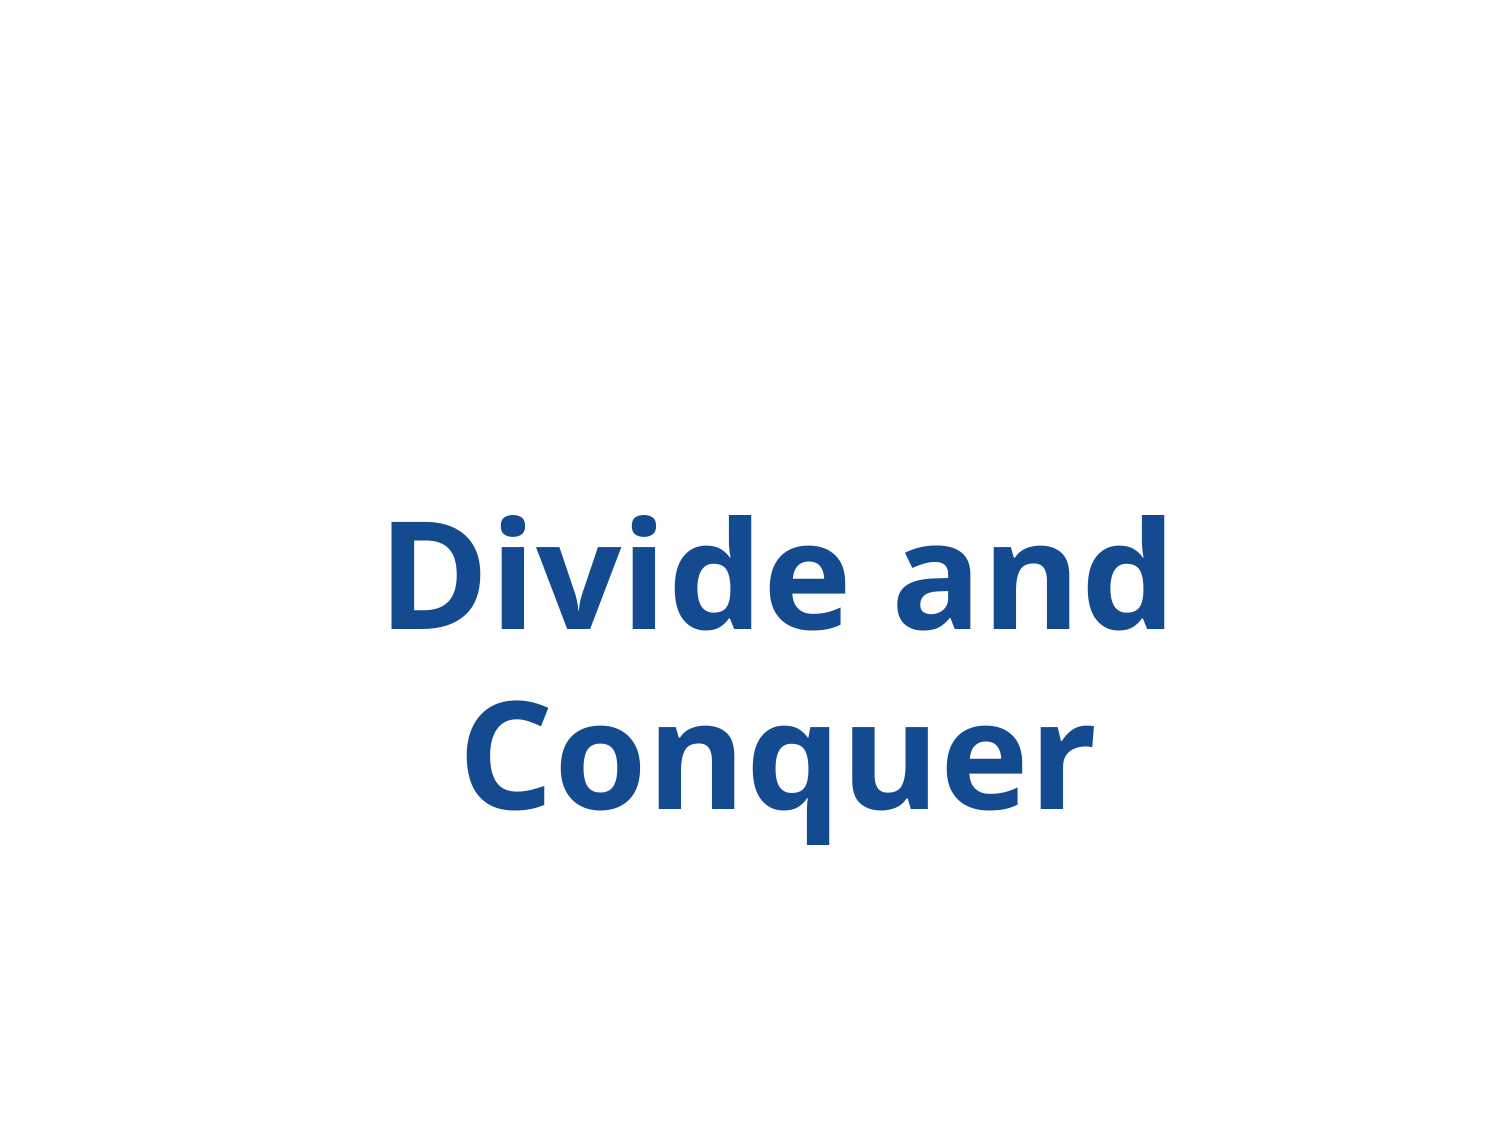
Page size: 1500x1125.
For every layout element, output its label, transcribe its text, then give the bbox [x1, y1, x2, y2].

title Divide and Conquer [101, 477, 1436, 840]
